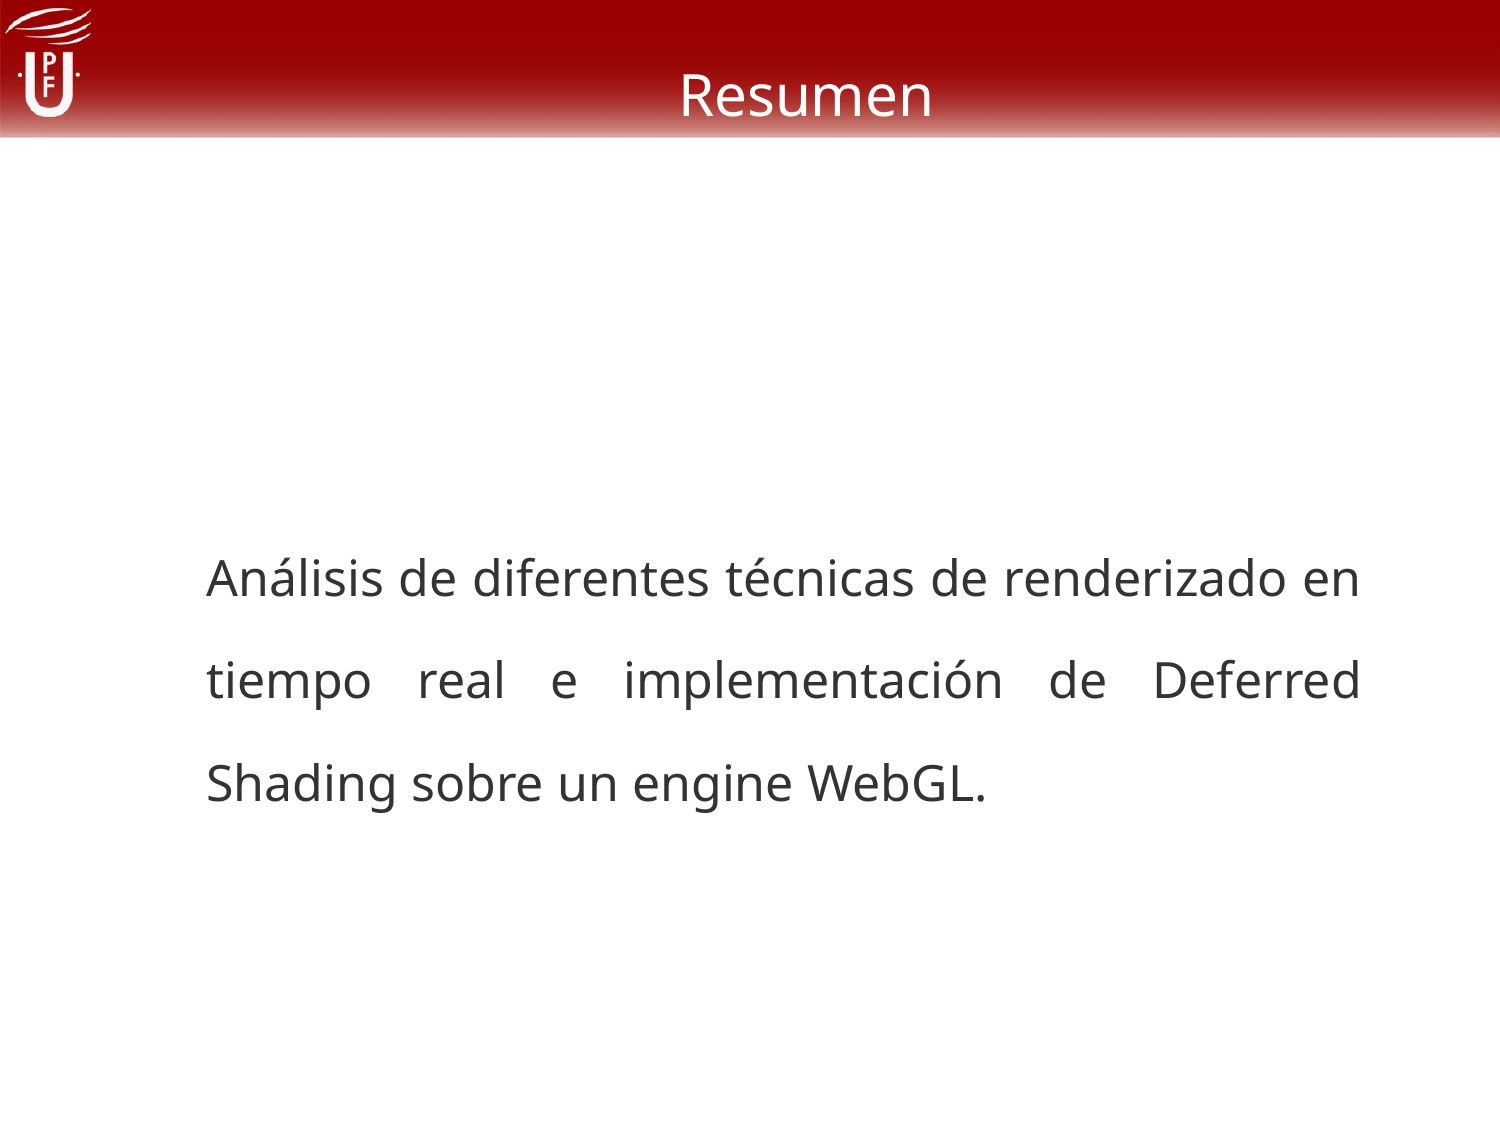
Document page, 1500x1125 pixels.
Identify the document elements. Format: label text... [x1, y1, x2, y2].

list Análisis de diferentes técnicas de renderizado en tiempo real e implementación de Deferred Shading sobre un engine WebGL. [205, 324, 1363, 1001]
picture [0, 0, 1500, 1125]
title Resumen [111, 0, 1500, 188]
